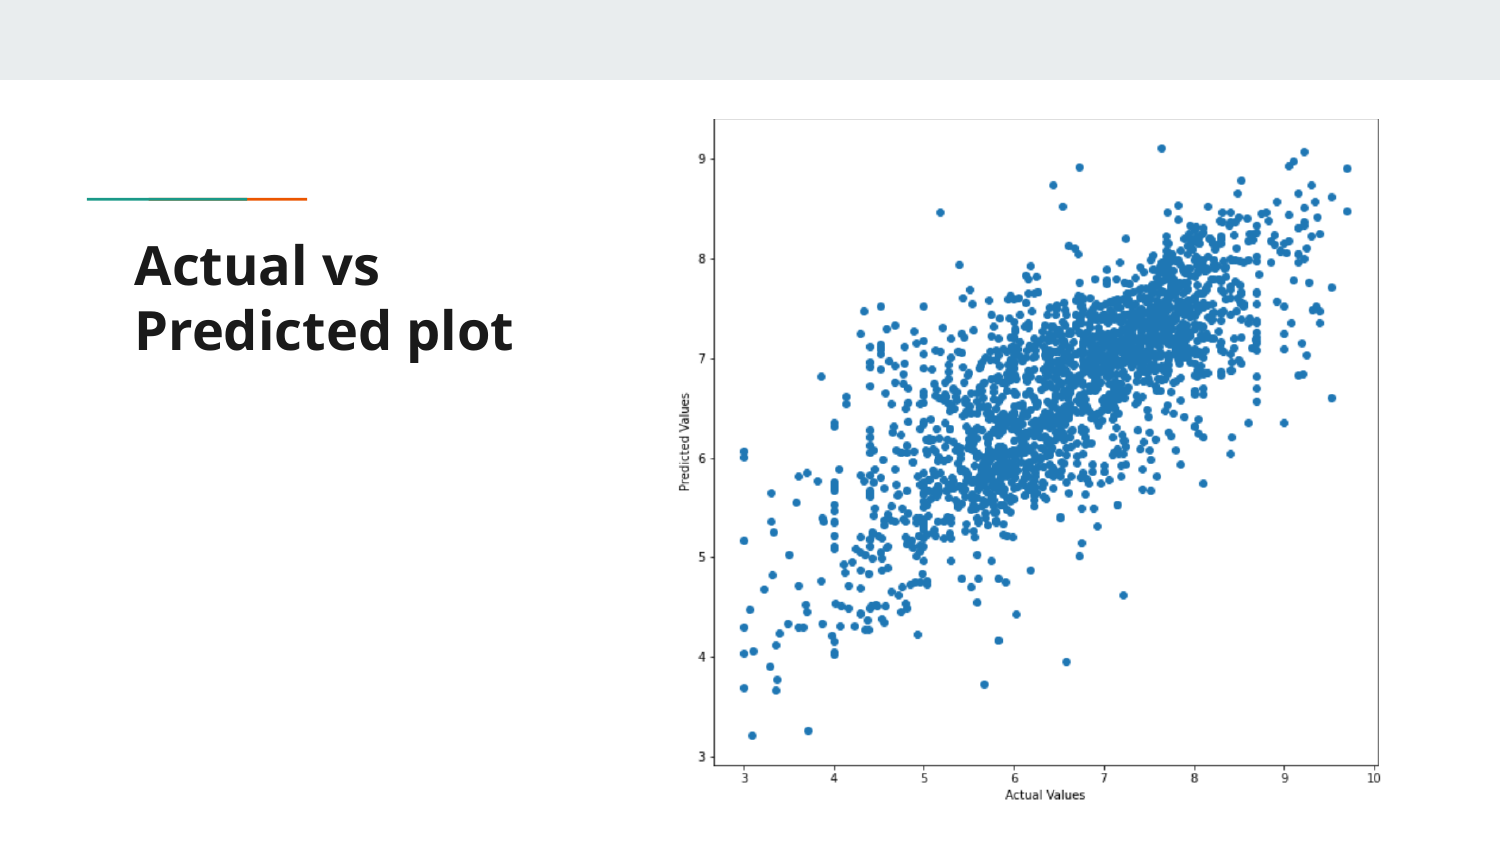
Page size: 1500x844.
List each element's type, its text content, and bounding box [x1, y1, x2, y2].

title Actual vs Predicted plot [119, 216, 611, 429]
picture [640, 119, 1429, 817]
